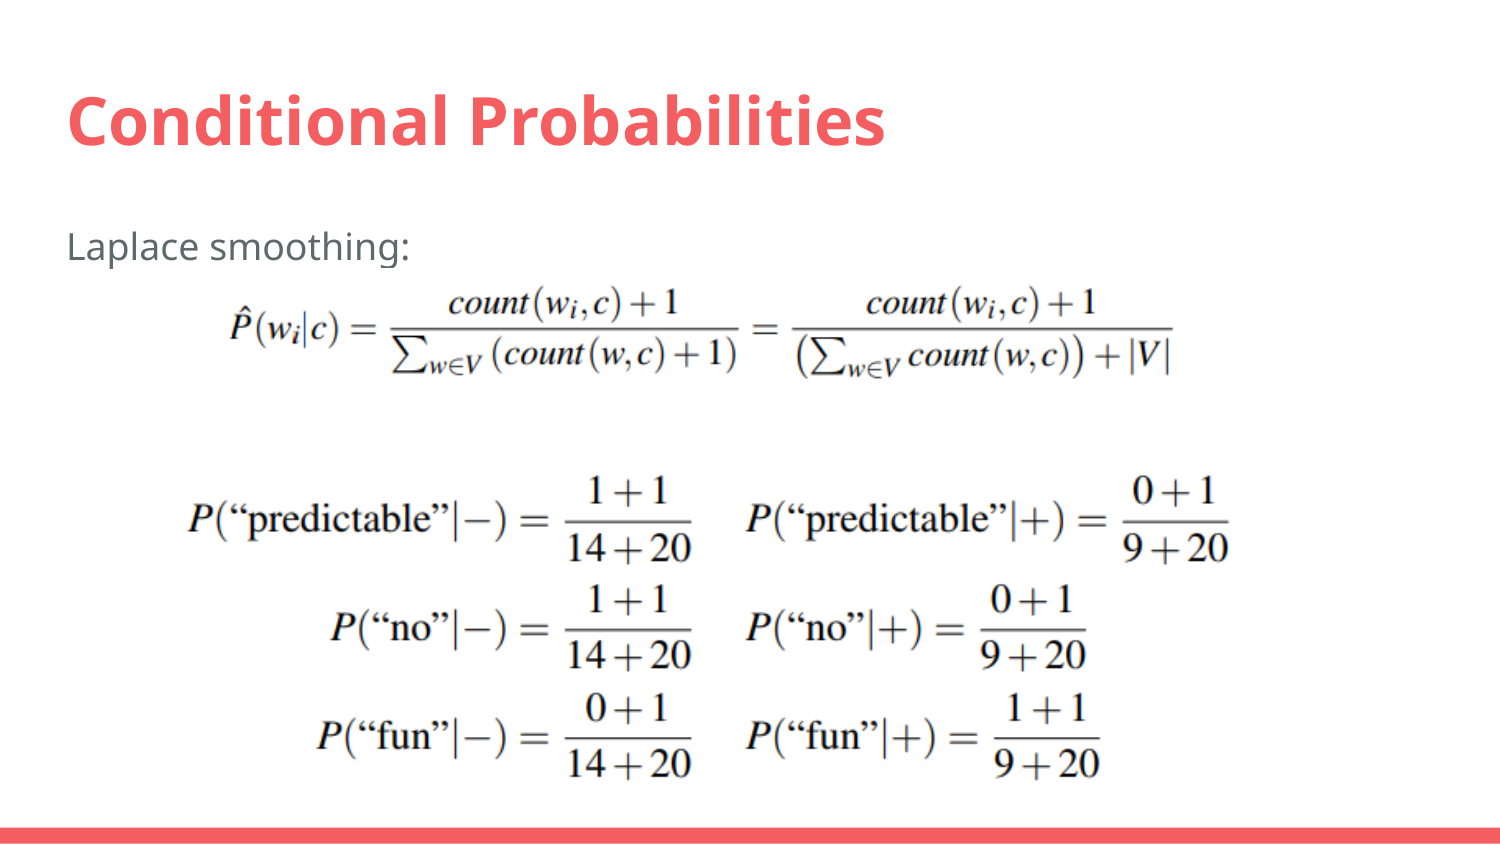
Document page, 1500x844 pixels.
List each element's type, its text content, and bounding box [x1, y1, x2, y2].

picture [225, 268, 1192, 396]
picture [181, 475, 1237, 802]
list Laplace smoothing: [51, 200, 1449, 811]
title Conditional Probabilities [51, 64, 1449, 167]
